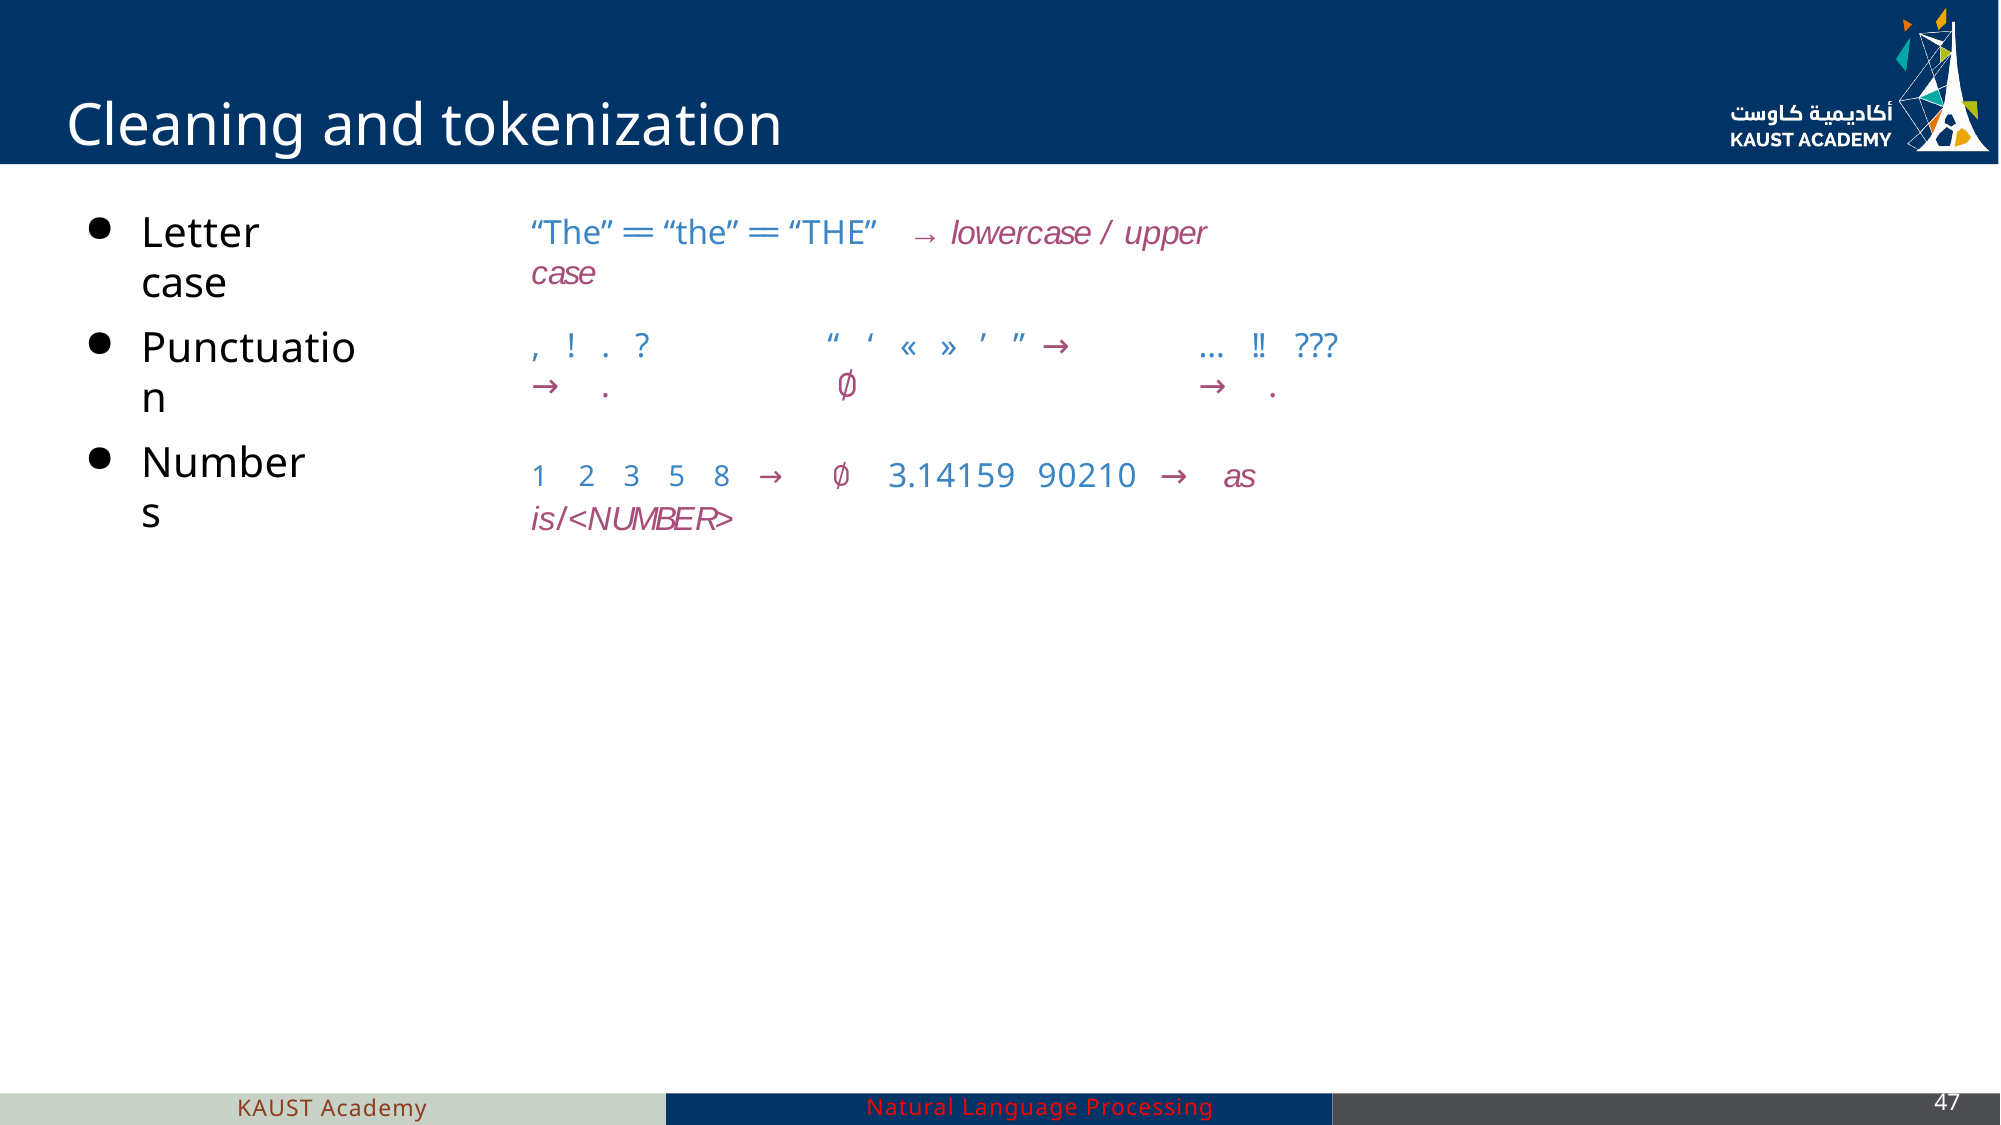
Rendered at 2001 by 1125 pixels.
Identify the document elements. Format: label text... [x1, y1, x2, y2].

picture [1721, 0, 2000, 159]
text_box Punctuation [82, 318, 366, 421]
text_box “ ‘ « » ’ ” → ∅ [825, 321, 1106, 404]
title Cleaning and tokenization matters [64, 85, 942, 276]
text_box Letter case [82, 203, 345, 306]
text_box “The” == “the” == “THE” → lowercase / upper case [529, 209, 1267, 292]
text_box , ! . ? → . [529, 321, 726, 404]
text_box … !! ??? → . [1196, 321, 1415, 404]
text_box Numbers [82, 433, 312, 536]
text_box 1 2 3 5 8 → ∅ 3.14159 90210 → as is/<NUMBER> [529, 435, 1447, 538]
